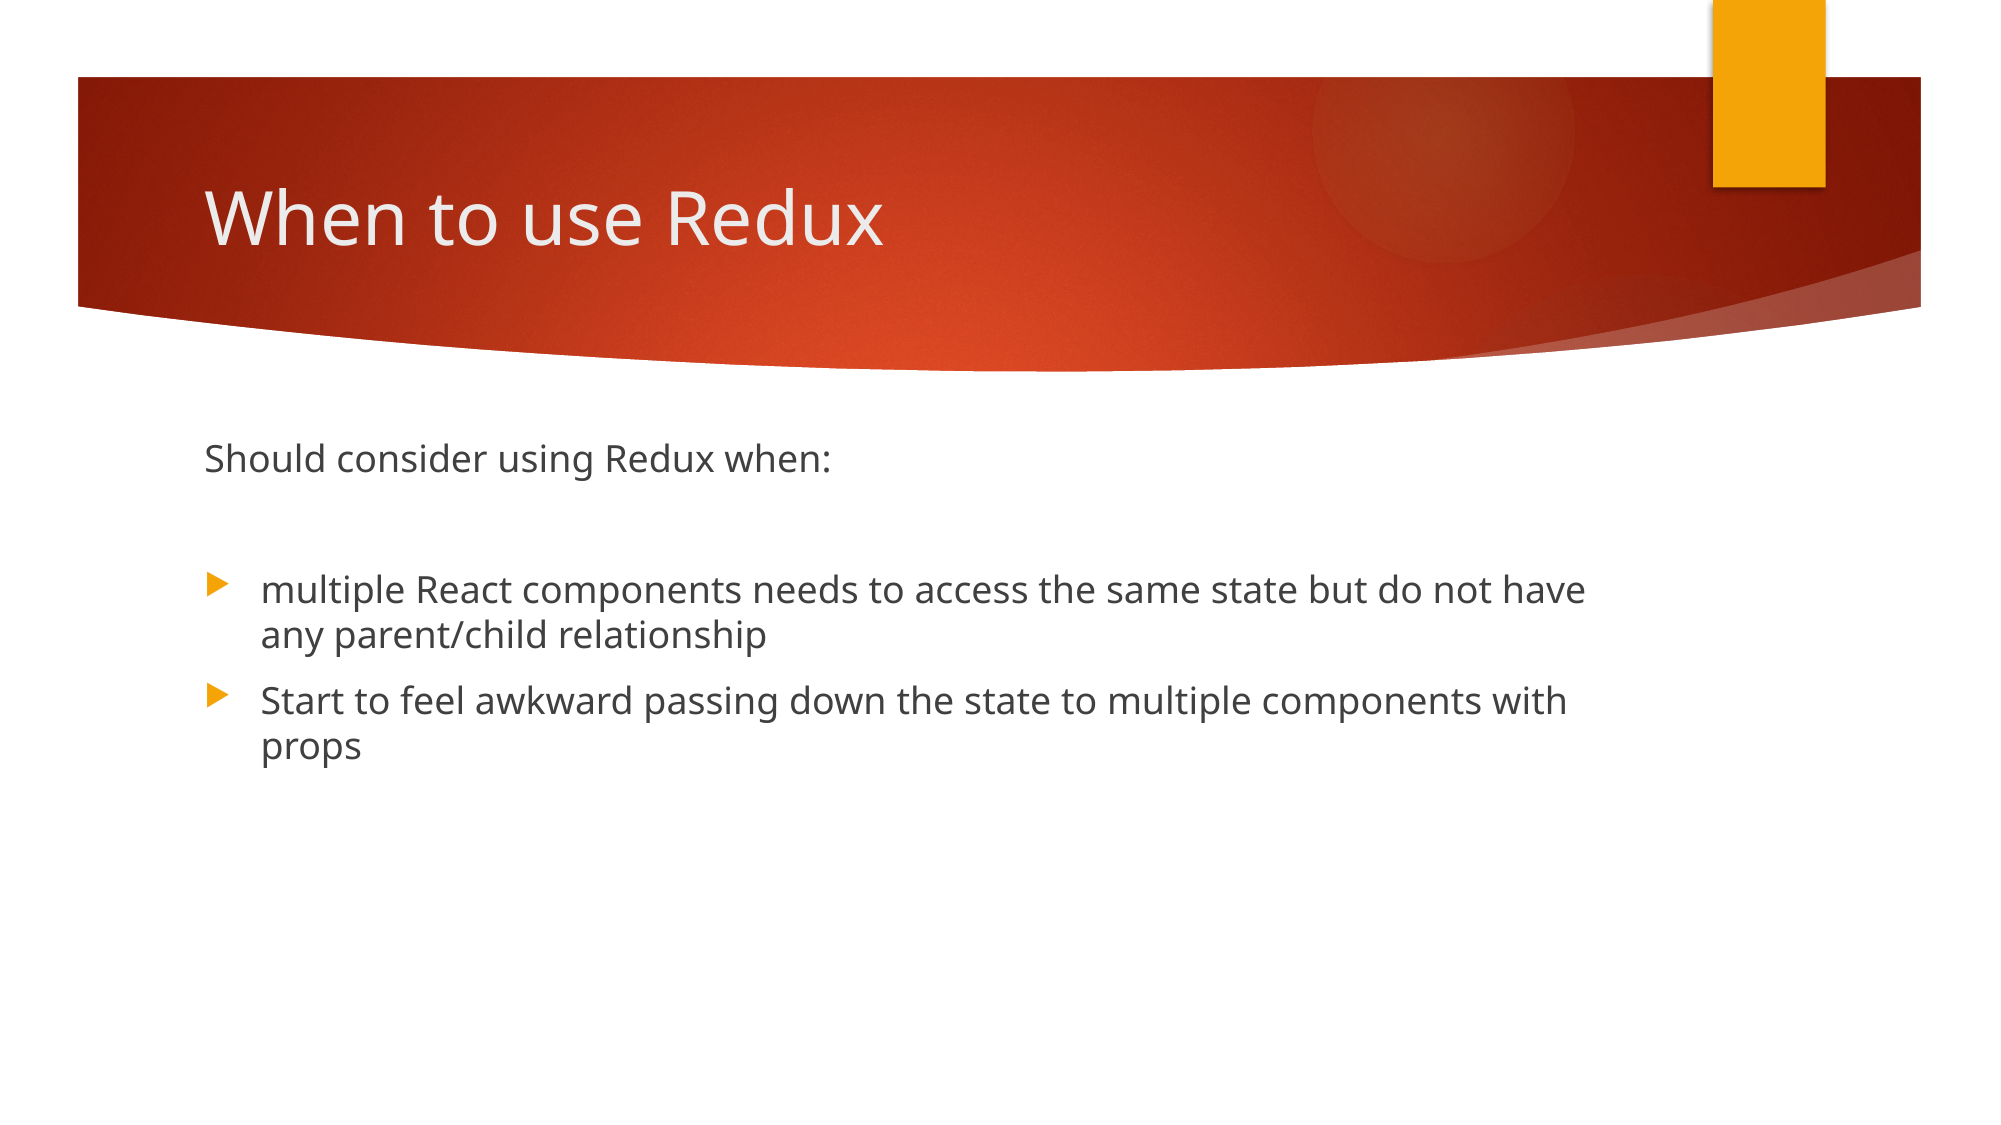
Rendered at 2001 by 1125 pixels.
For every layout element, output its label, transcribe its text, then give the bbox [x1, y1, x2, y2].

title When to use Redux [189, 155, 1627, 275]
list Should consider using Redux when: multiple React components needs to access the same state but do not have any parent/child relationship Start to feel awkward passing down the state to multiple components with props [189, 427, 1627, 988]
